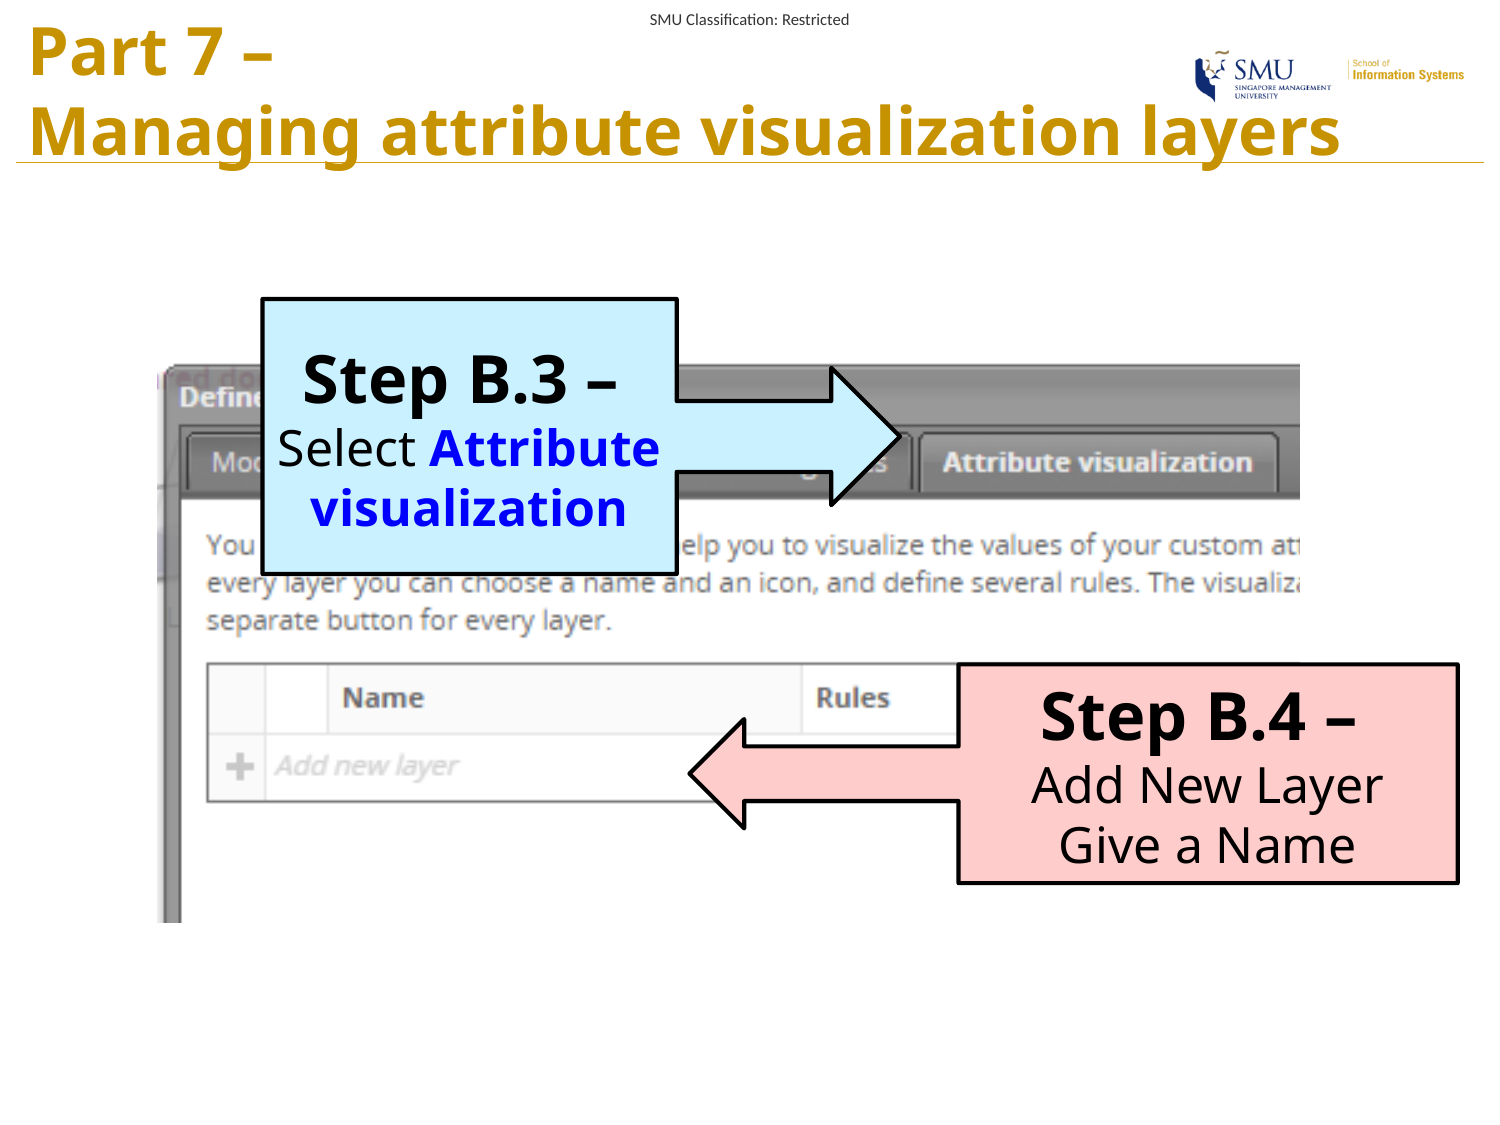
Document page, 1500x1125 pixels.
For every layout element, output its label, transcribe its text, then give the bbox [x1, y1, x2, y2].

text_box Step B.3 – Select Attribute visualization [260, 296, 679, 359]
text_box Part 7 – Managing attribute visualization layers [12, 0, 1363, 176]
text_box Step B.4 – Add New Layer Give a Name [1305, 662, 1460, 886]
picture [1363, 29, 1484, 122]
picture [156, 360, 1301, 923]
